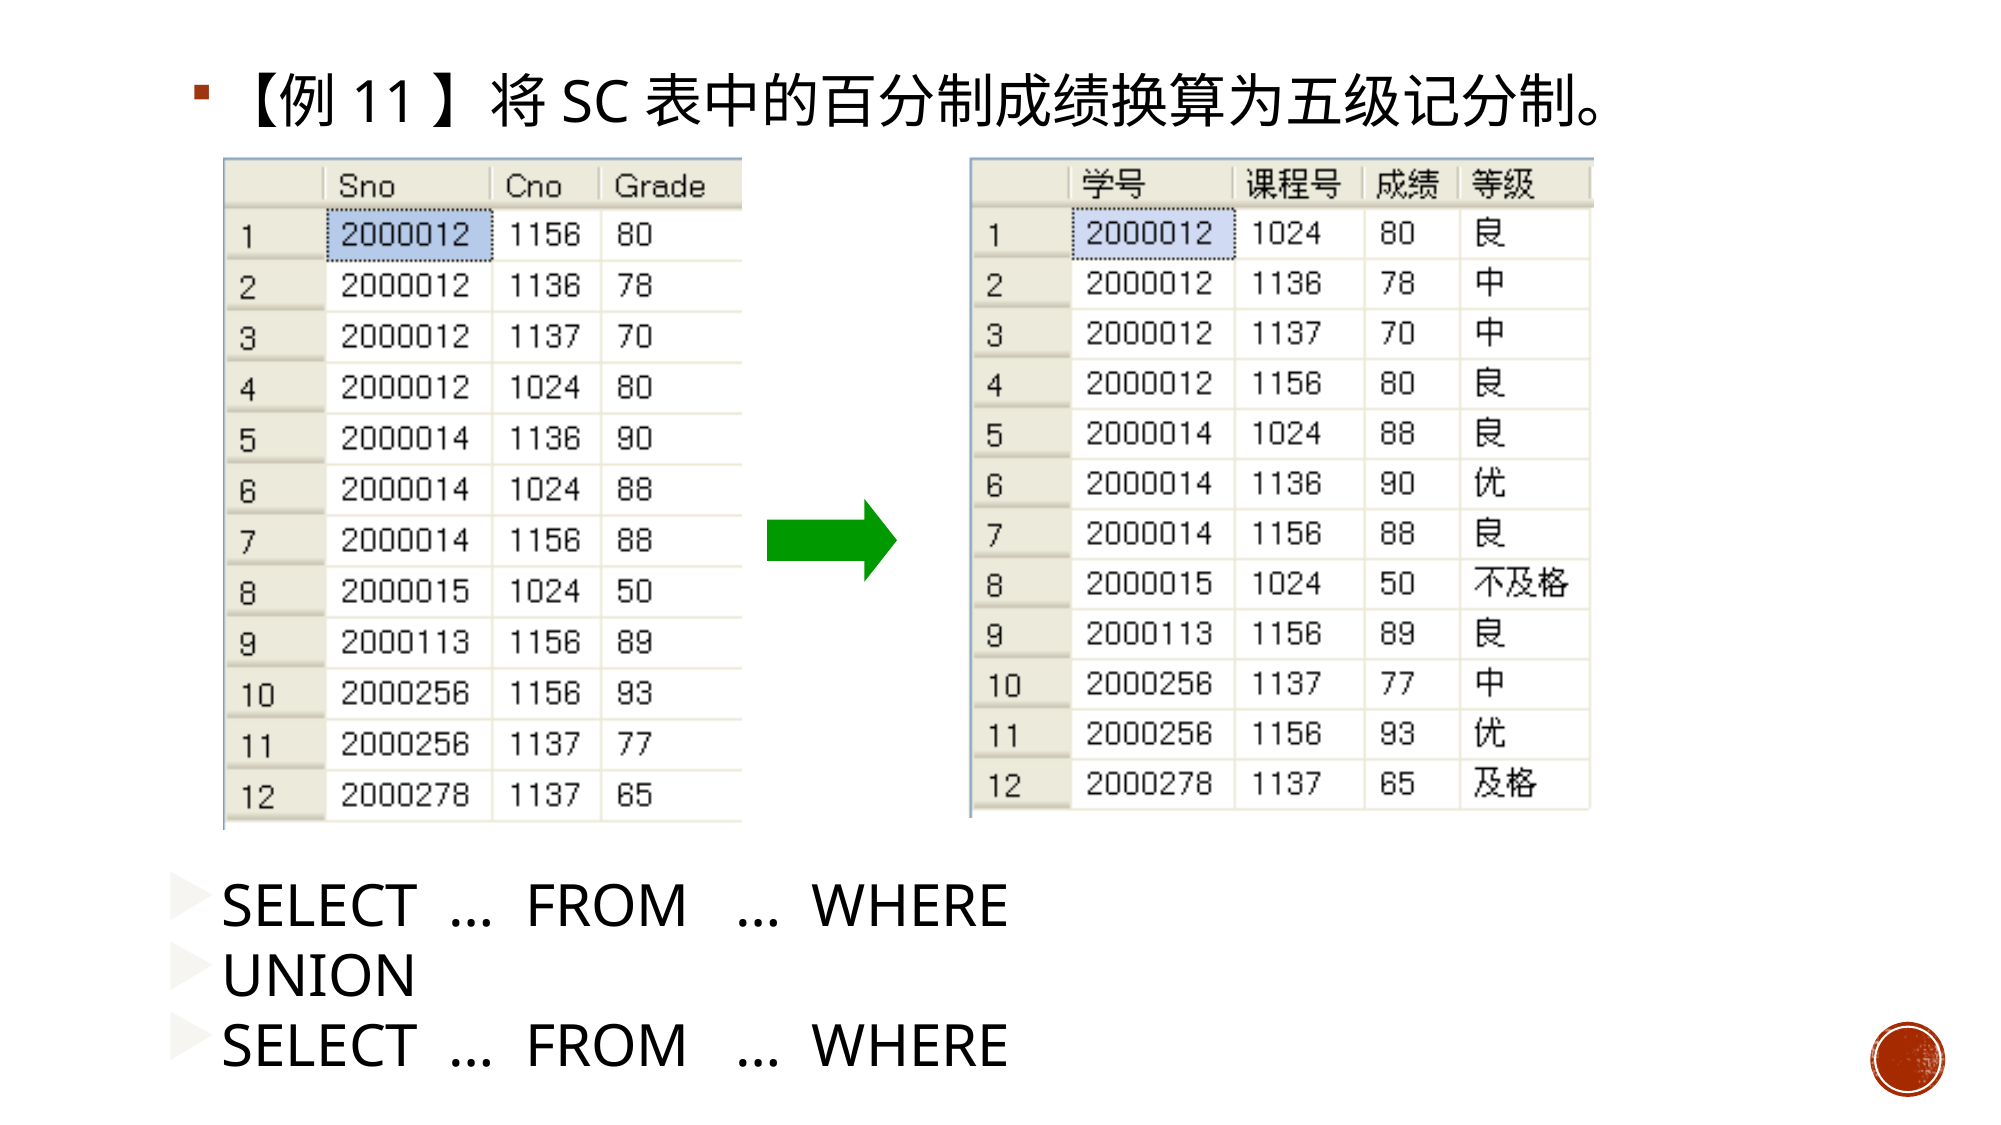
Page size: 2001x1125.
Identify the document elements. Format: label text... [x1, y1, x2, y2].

picture [968, 156, 1594, 818]
picture [223, 156, 742, 830]
text_box [767, 498, 897, 582]
list 【例11】将SC表中的百分制成绩换算为五级记分制。 [175, 56, 1826, 1013]
slide_number [1855, 1028, 1961, 1089]
text_box SELECT … FROM … WHERE UNION SELECT … FROM … WHERE [150, 861, 1151, 1086]
